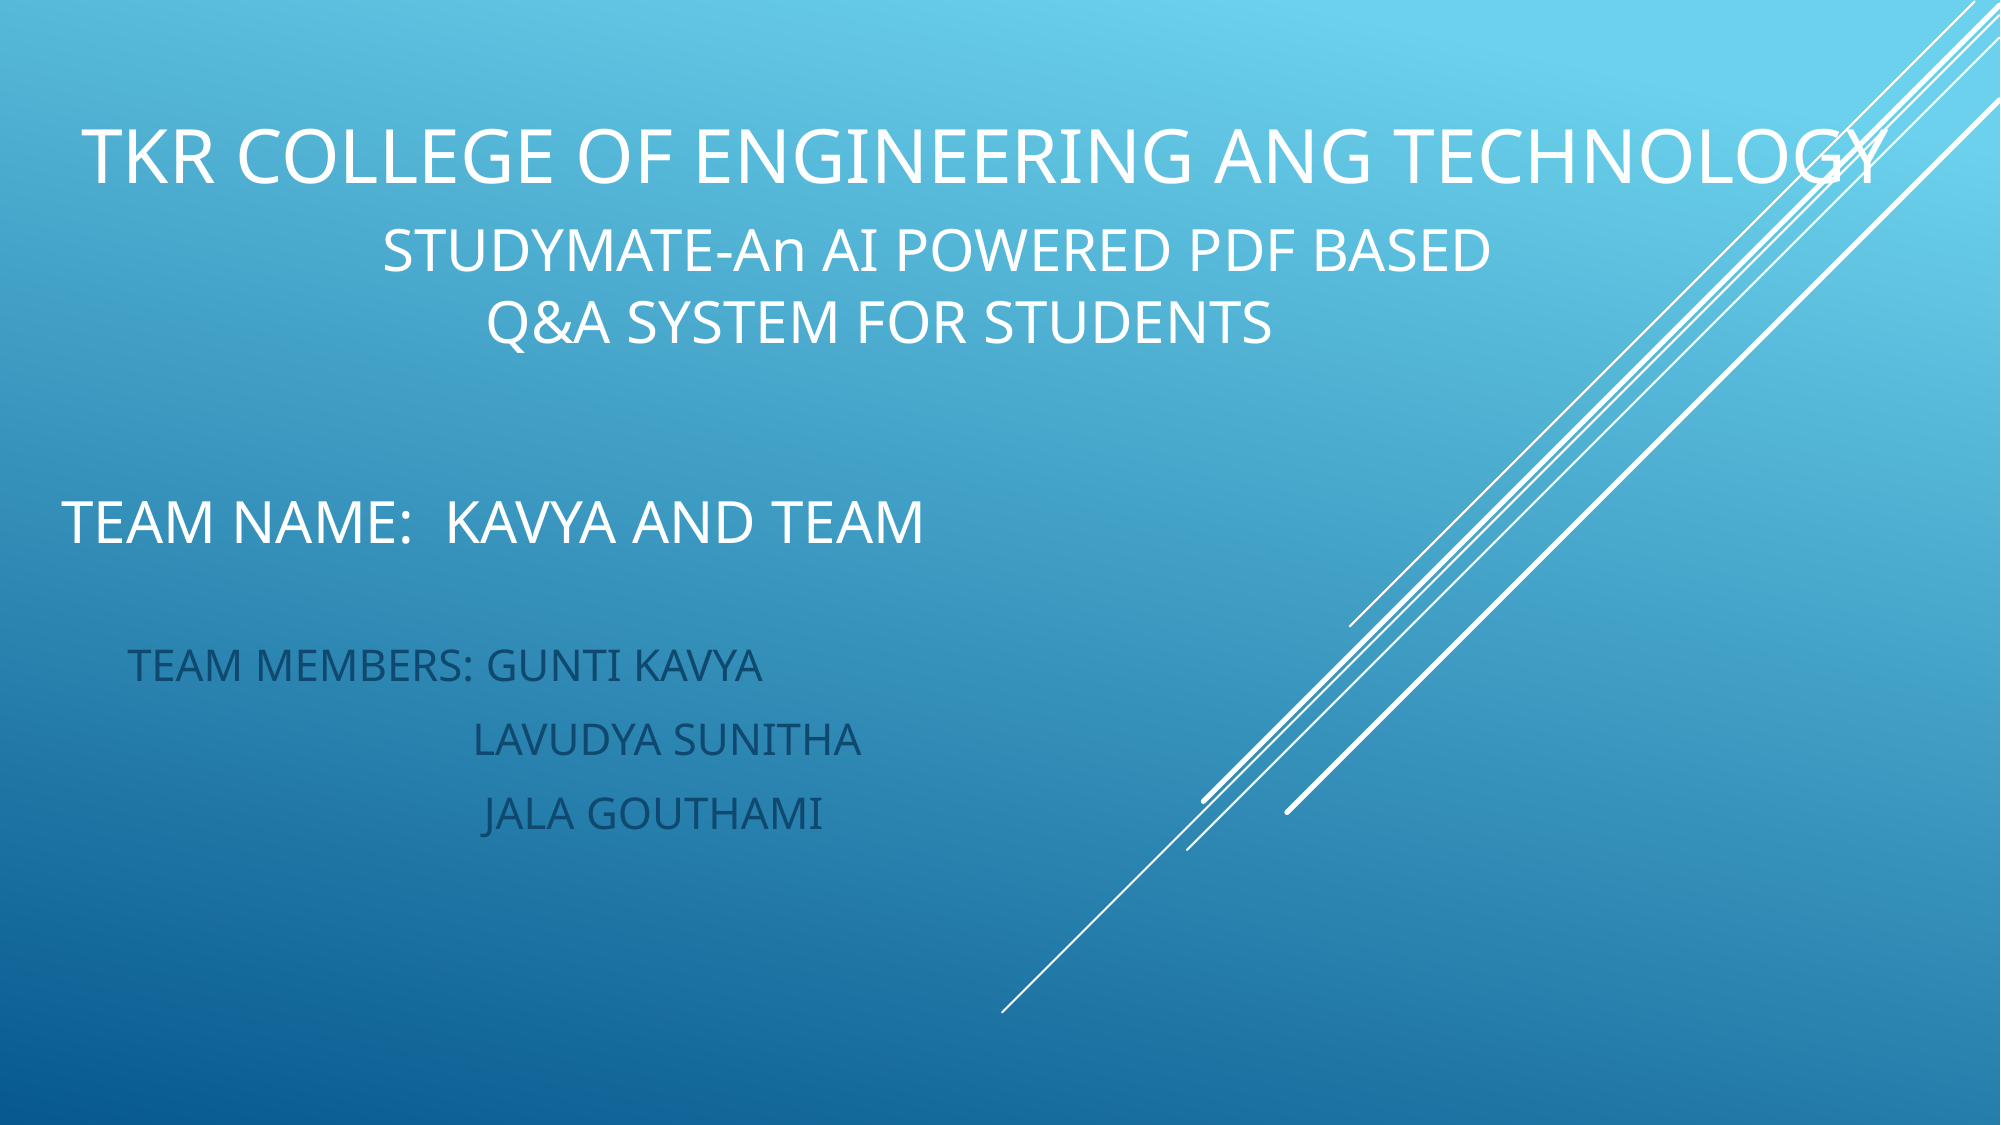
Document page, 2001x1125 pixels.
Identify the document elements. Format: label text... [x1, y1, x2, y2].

text_box TEAM NAME: KAVYA AND TEAM [46, 477, 1000, 563]
title Tkr college of engineering ang technology [66, 25, 1957, 206]
text_box Q&A SYSTEM FOR STUDENTS [470, 277, 1312, 363]
subtitle TEAM MEMBERS: GUNTI KAVYA LAVUDYA SUNITHA JALA GOUTHAMI [112, 630, 1163, 950]
text_box STUDYMATE-An AI POWERED PDF BASED [123, 205, 1957, 291]
